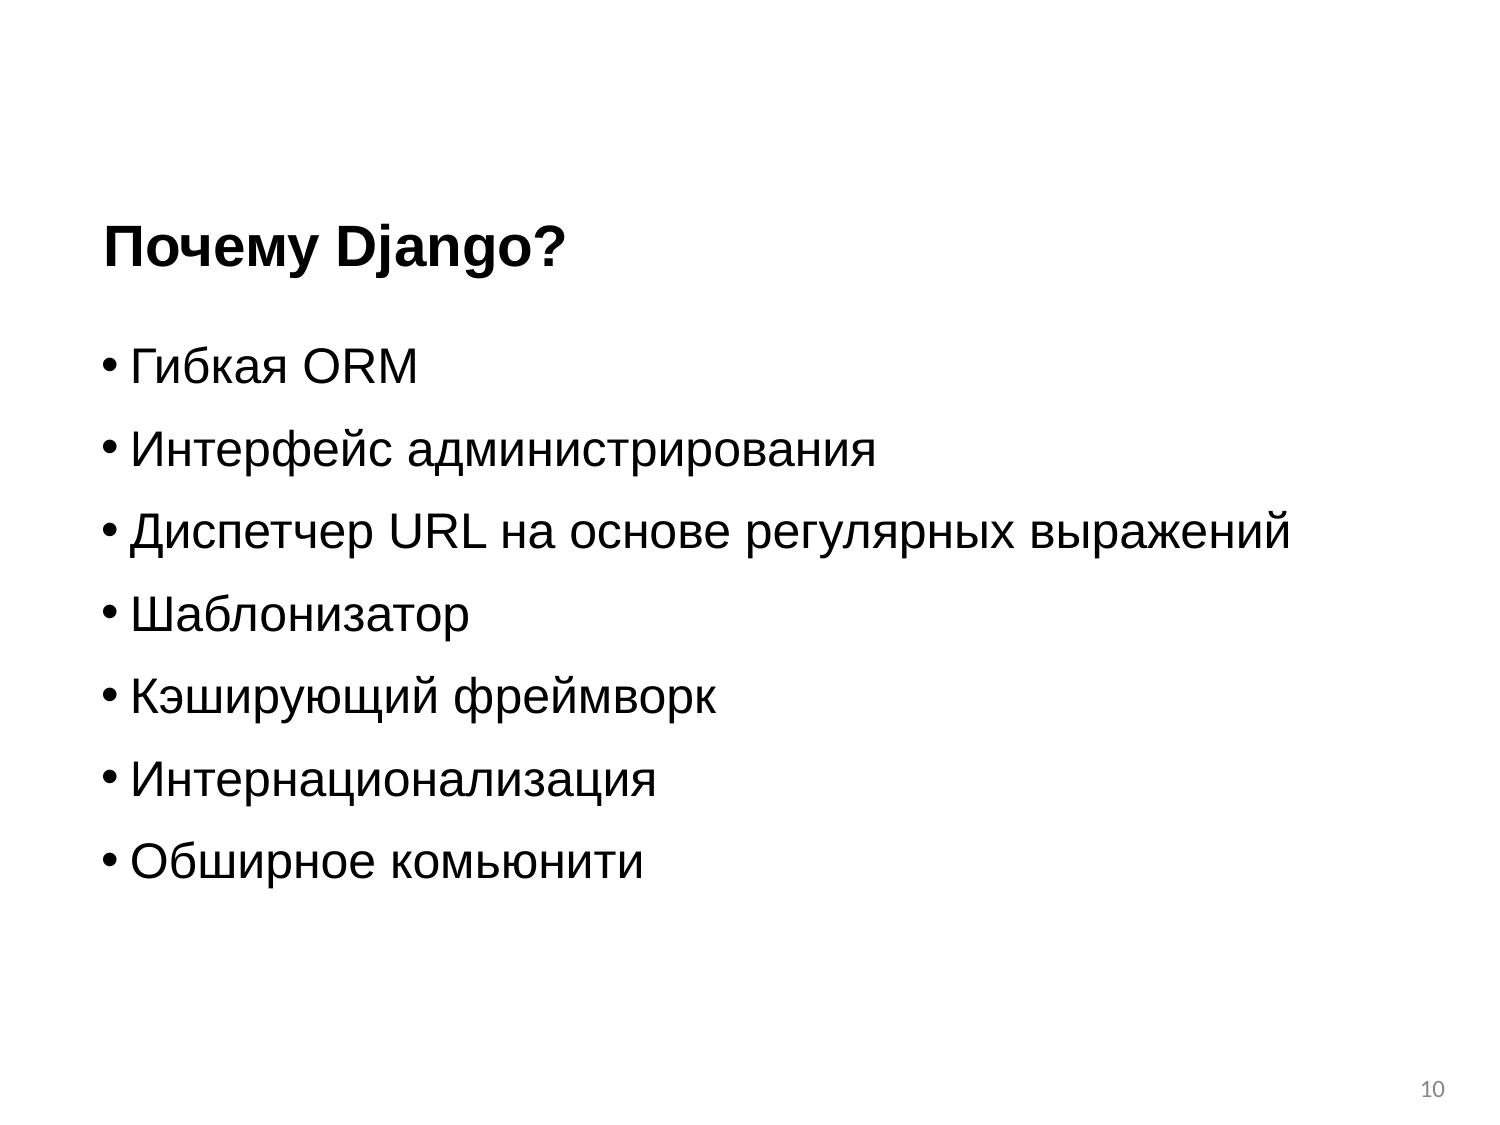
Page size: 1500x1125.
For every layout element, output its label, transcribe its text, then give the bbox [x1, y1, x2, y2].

title Почему Django? [88, 184, 1447, 303]
list Гибкая ORM Интерфейс администрирования Диспетчер URL на основе регулярных выражений Шаблонизатор Кэширующий фреймворк Интернационализация Обширное комьюнити [84, 326, 1365, 1059]
slide_number ‹#› [1110, 1057, 1461, 1118]
